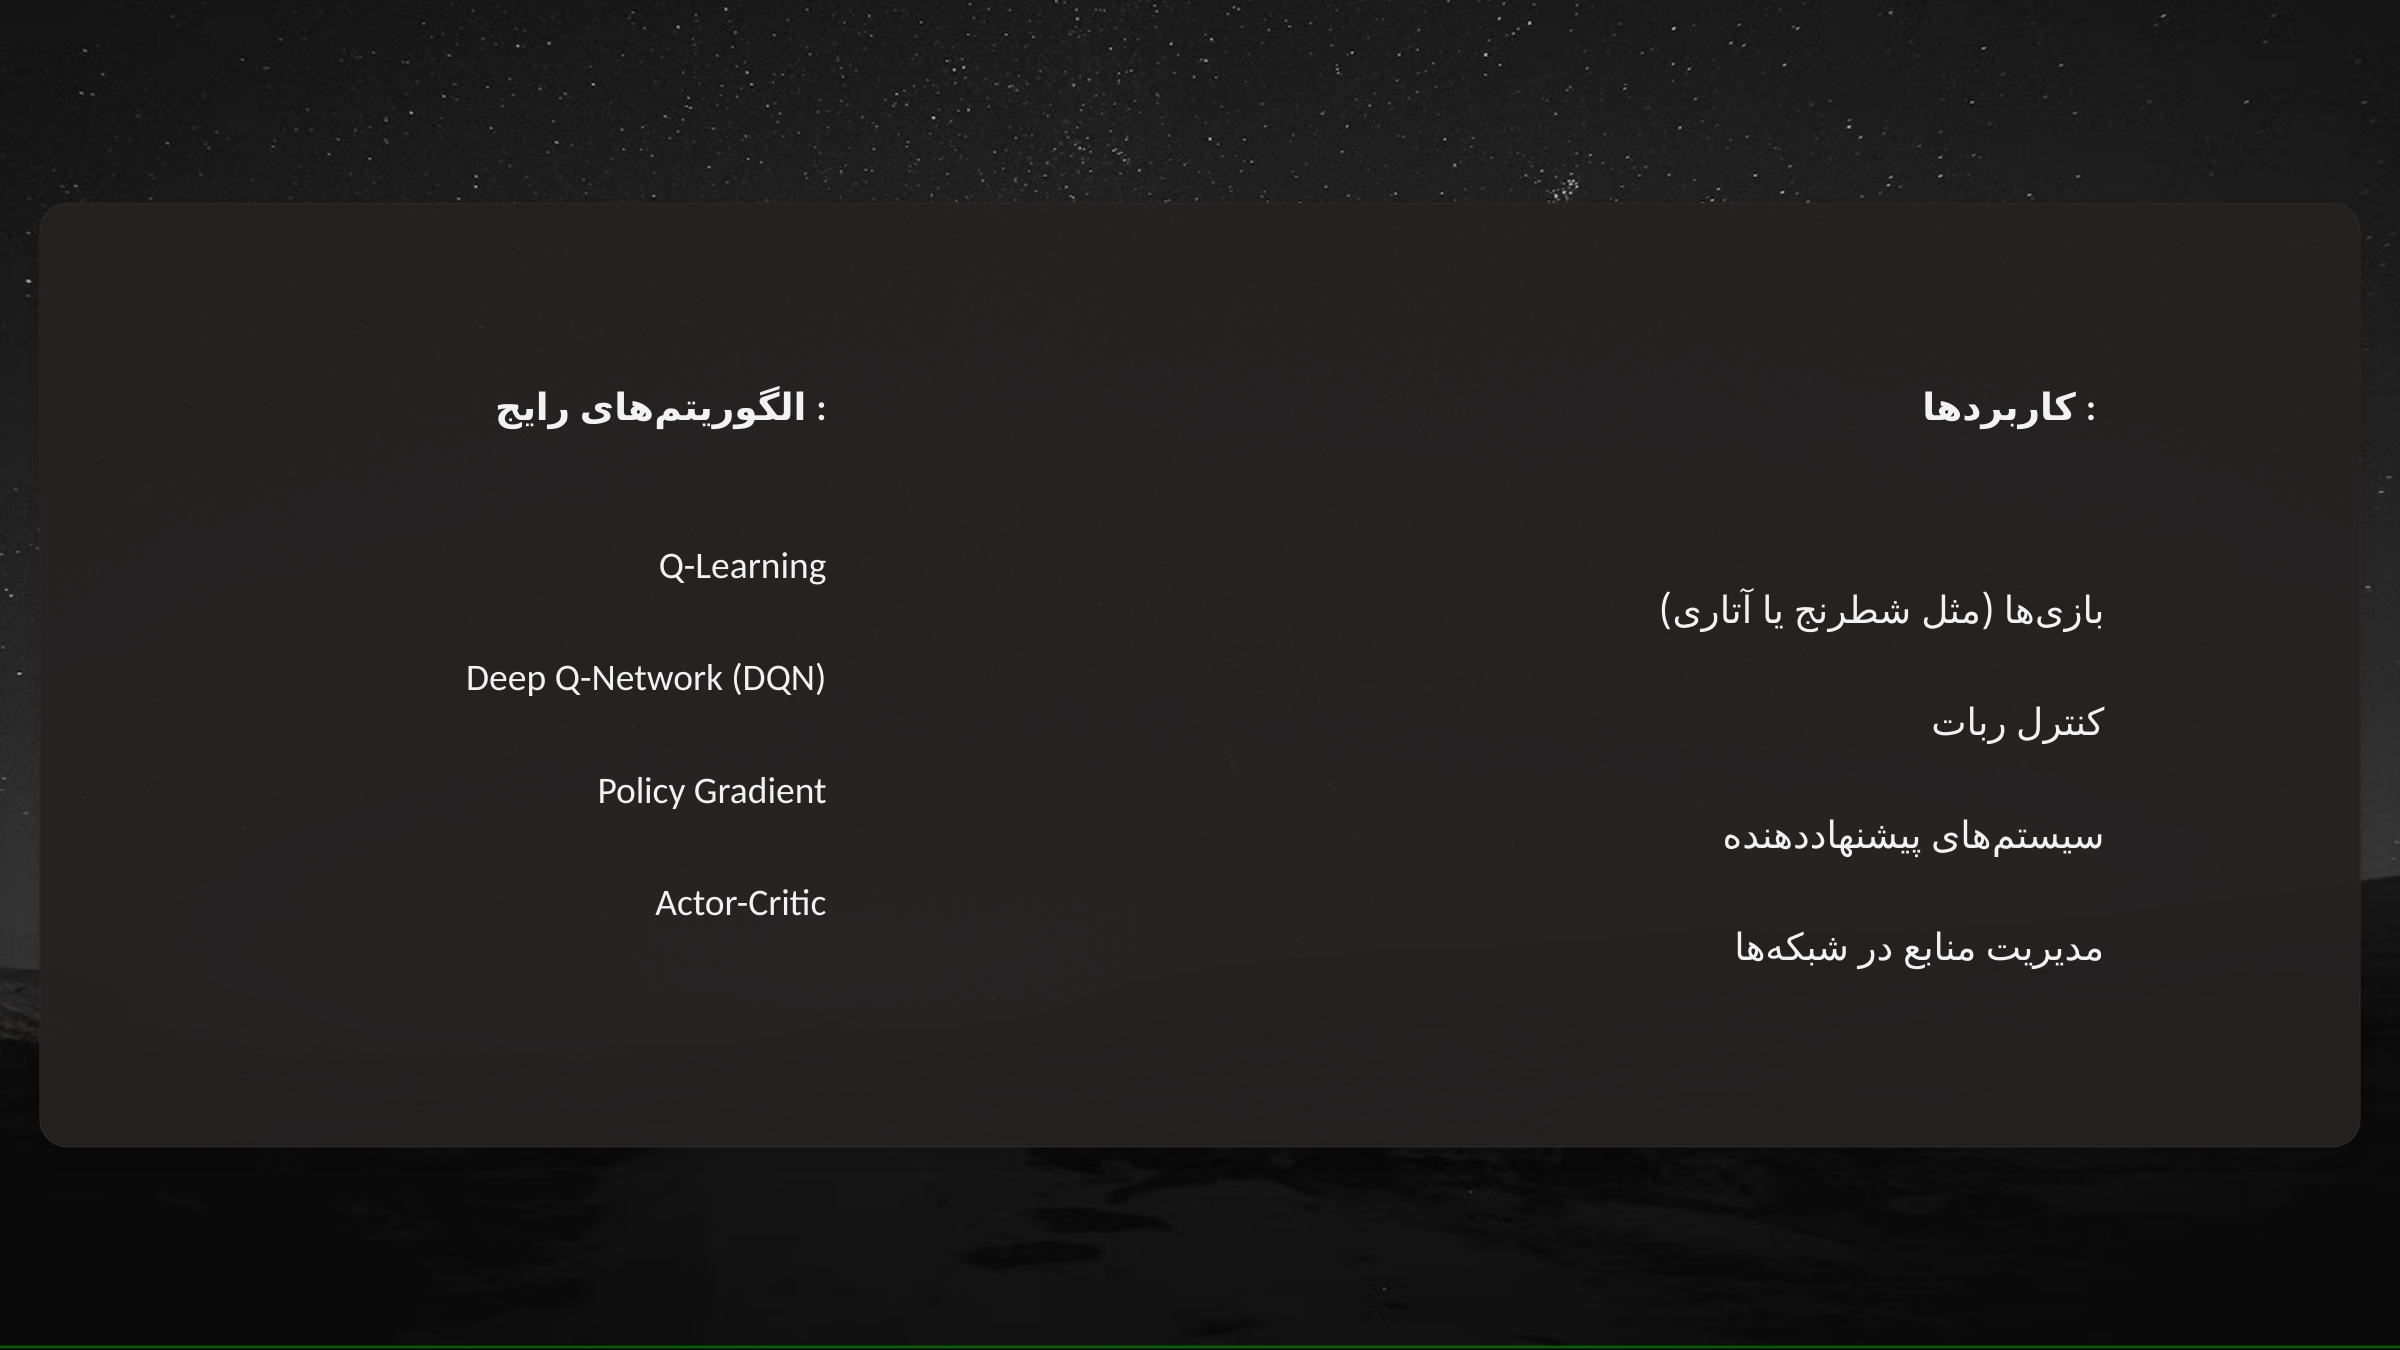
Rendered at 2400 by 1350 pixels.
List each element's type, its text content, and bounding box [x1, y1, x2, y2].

picture [0, 0, 2400, 1350]
text_box کاربردها : بازی‌ها (مثل شطرنج یا آتاری) کنترل ربات سیستم‌های پیشنهاددهنده مدیریت منابع در شبکه‌ها [919, 375, 2120, 976]
text_box الگوریتم‌های رایج : Q-Learning Deep Q-Network (DQN) Policy Gradient Actor-Critic [0, 375, 842, 931]
text_box [39, 203, 2360, 1147]
